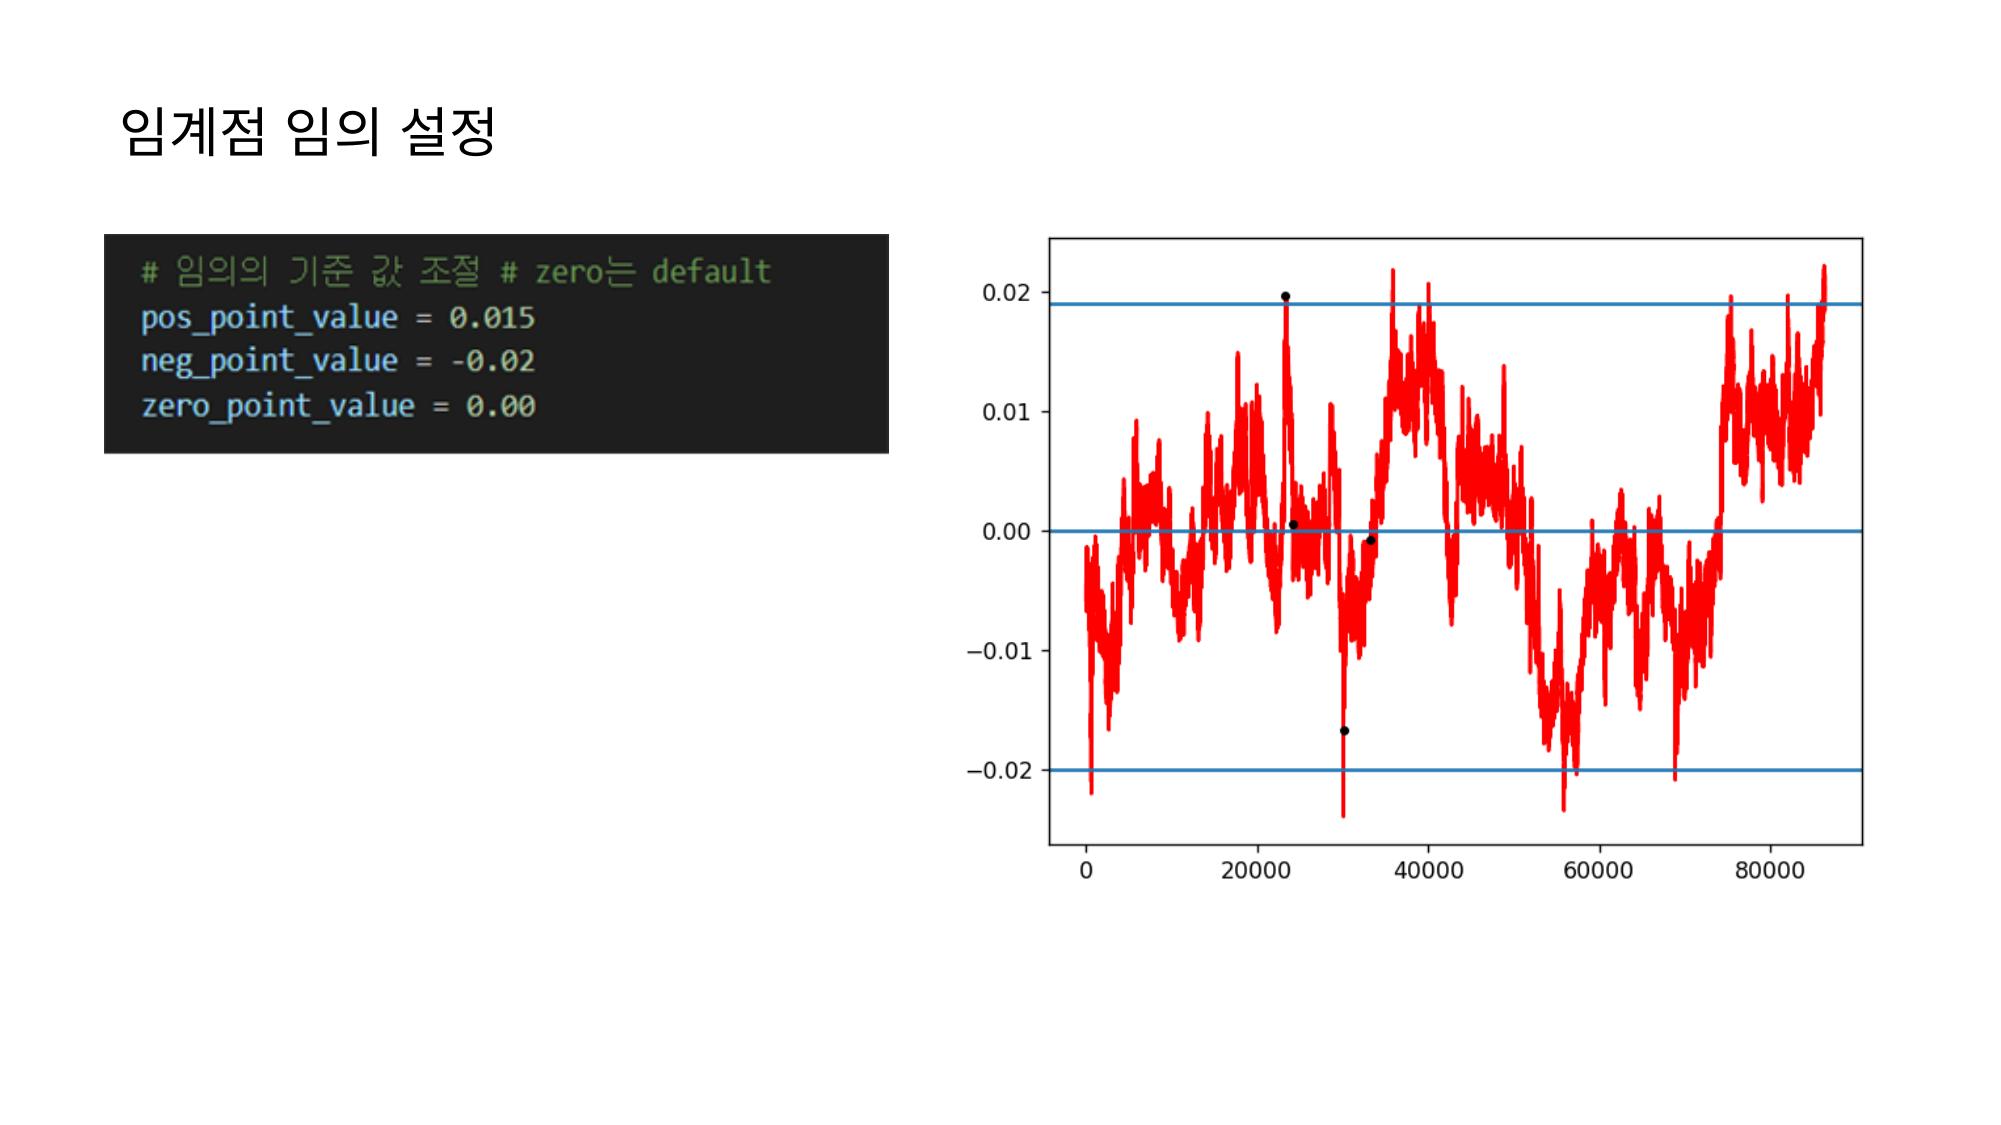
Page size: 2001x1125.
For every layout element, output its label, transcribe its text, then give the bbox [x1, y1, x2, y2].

picture [104, 234, 889, 461]
picture [955, 195, 1905, 897]
text_box 임계점 임의 설정 [104, 91, 653, 171]
